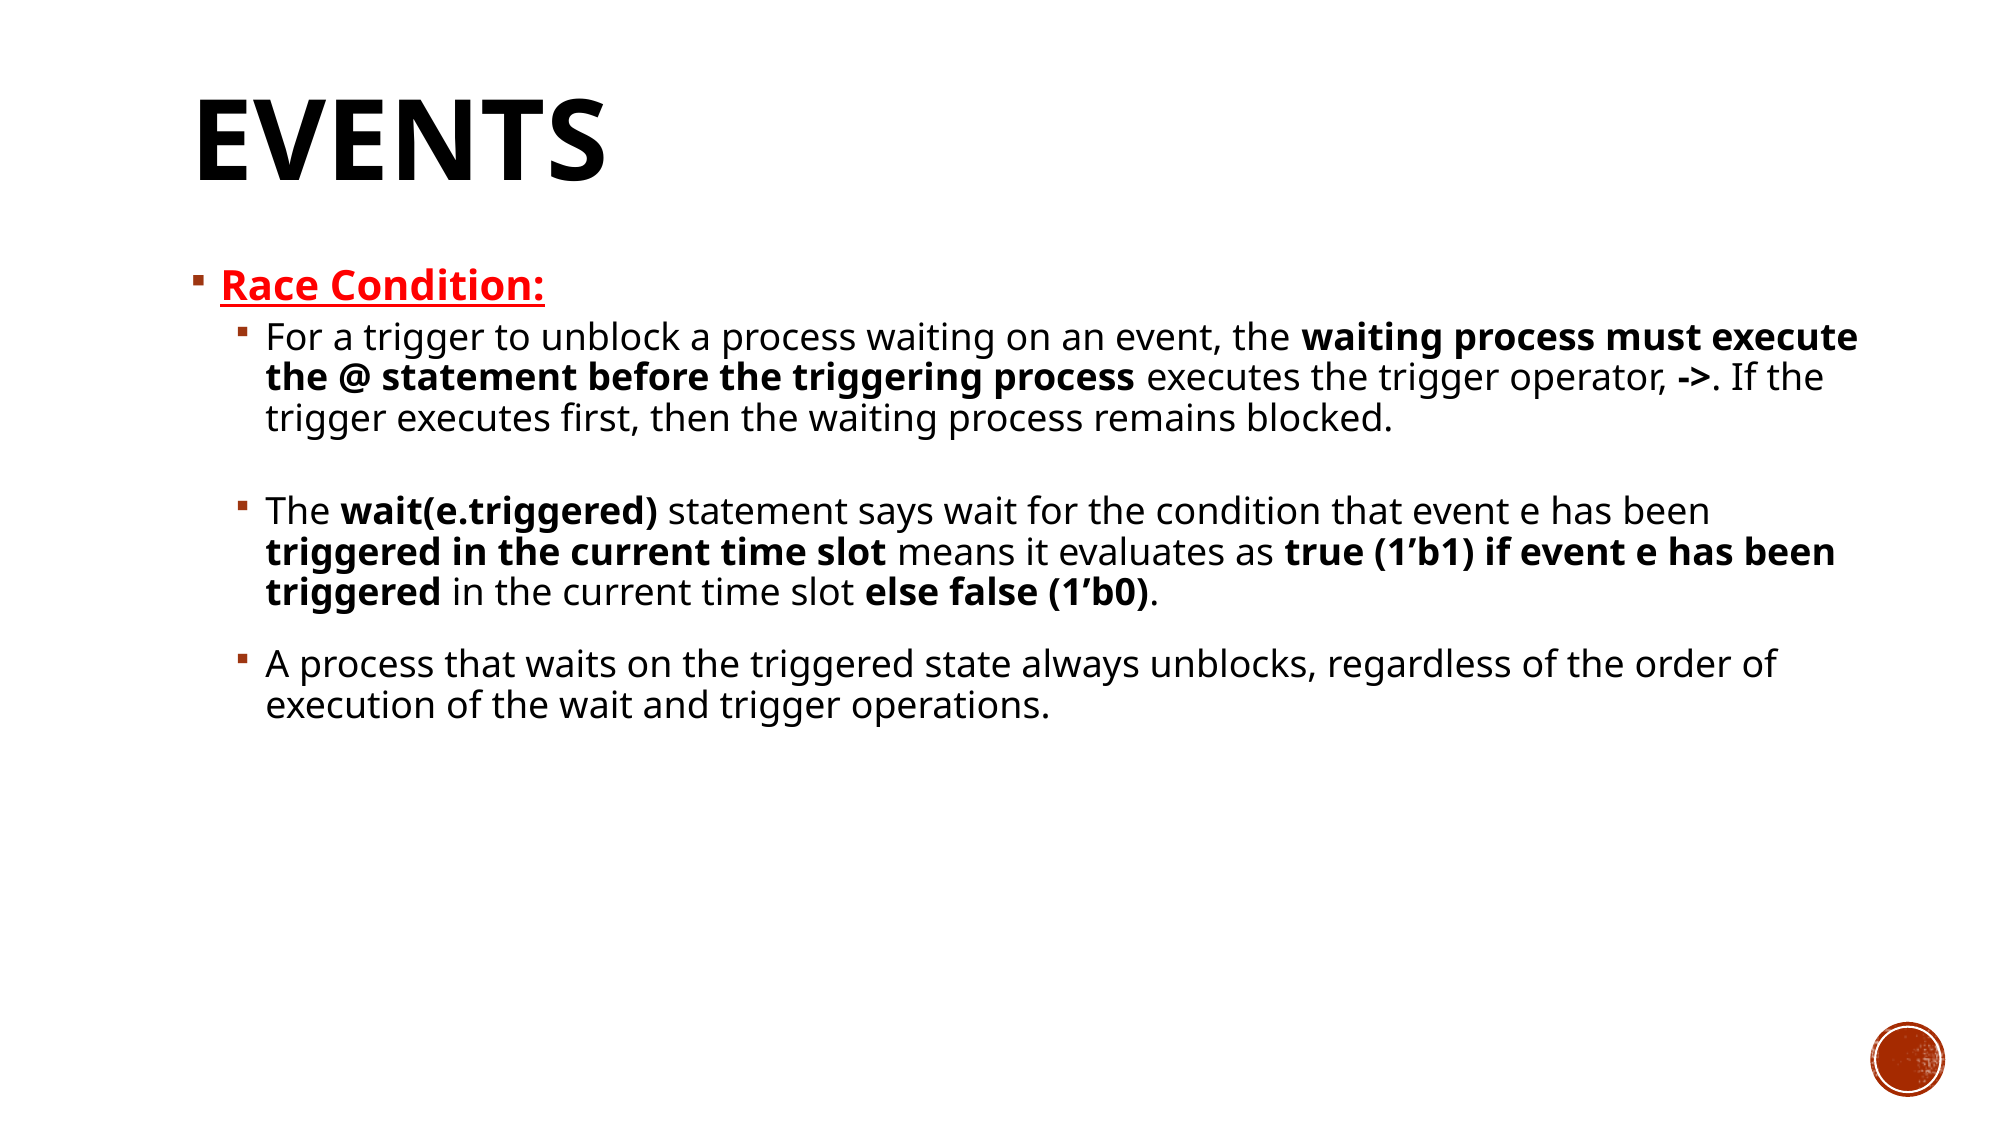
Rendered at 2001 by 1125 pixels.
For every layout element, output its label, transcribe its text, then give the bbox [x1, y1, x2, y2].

list Race Condition: For a trigger to unblock a process waiting on an event, the waiting process must execute the @ statement before the triggering process executes the trigger operator, ->. If the trigger executes first, then the waiting process remains blocked. The wait(e.triggered) statement says wait for the condition that event e has been triggered in the current time slot means it evaluates as true (1’b1) if event e has been triggered in the current time slot else false (1’b0). A process that waits on the triggered state always unblocks, regardless of the order of execution of the wait and trigger operations. [175, 257, 1879, 1013]
title Events [175, 79, 1826, 257]
